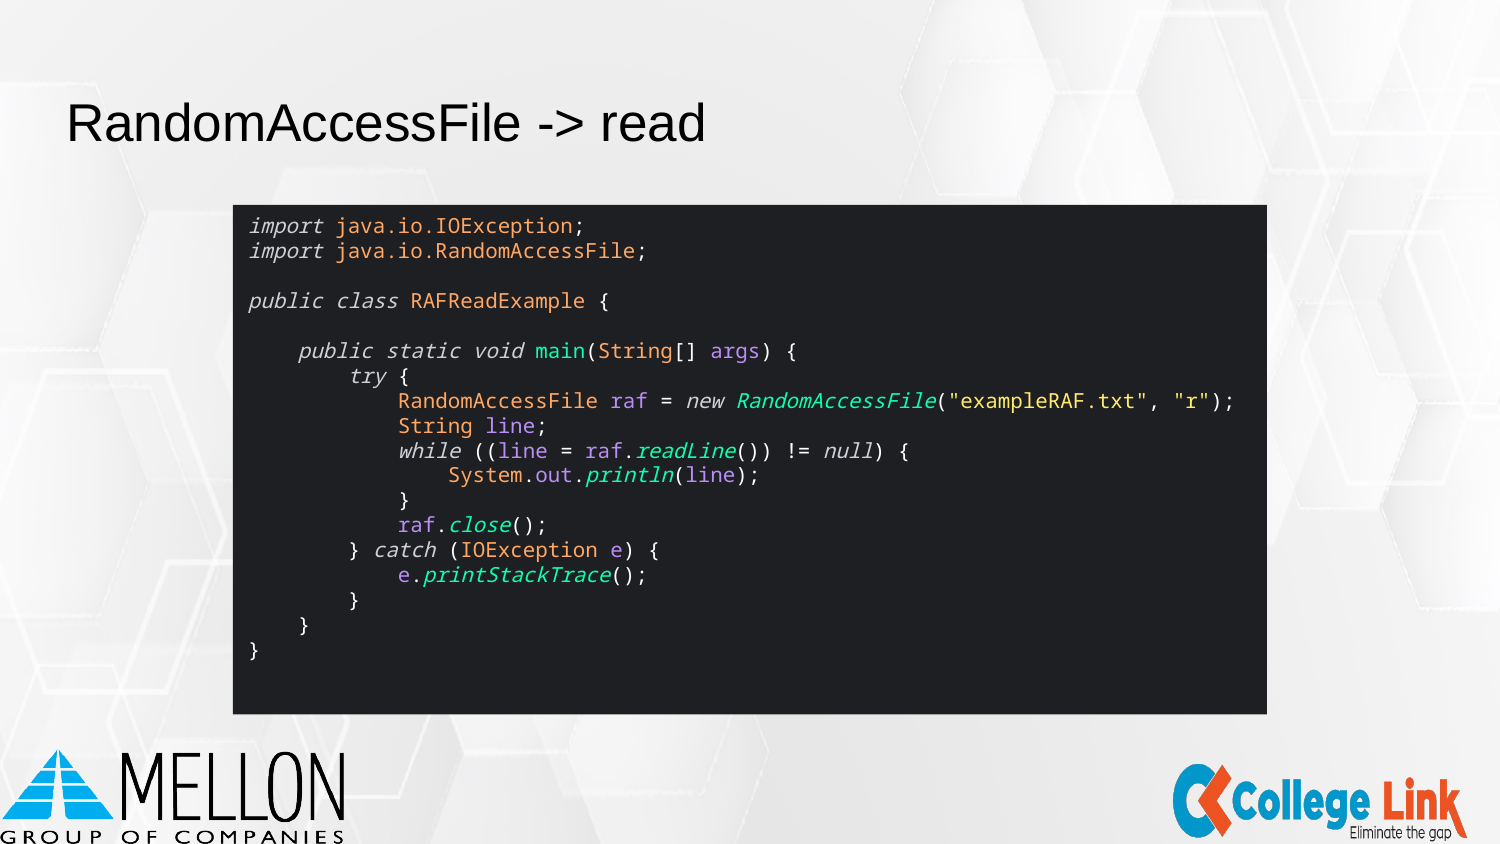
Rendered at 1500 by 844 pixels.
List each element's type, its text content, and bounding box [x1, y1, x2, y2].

text_box import java.io.IOException; import java.io.RandomAccessFile; public class RAFReadExample { public static void main(String[] args) { try { RandomAccessFile raf = new RandomAccessFile("exampleRAF.txt", "r"); String line; while ((line = raf.readLine()) != null) { System.out.println(line); } raf.close(); } catch (IOException e) { e.printStackTrace(); } } } [232, 204, 1267, 715]
title RandomAccessFile -> read [51, 72, 1449, 167]
picture [0, 0, 1500, 844]
